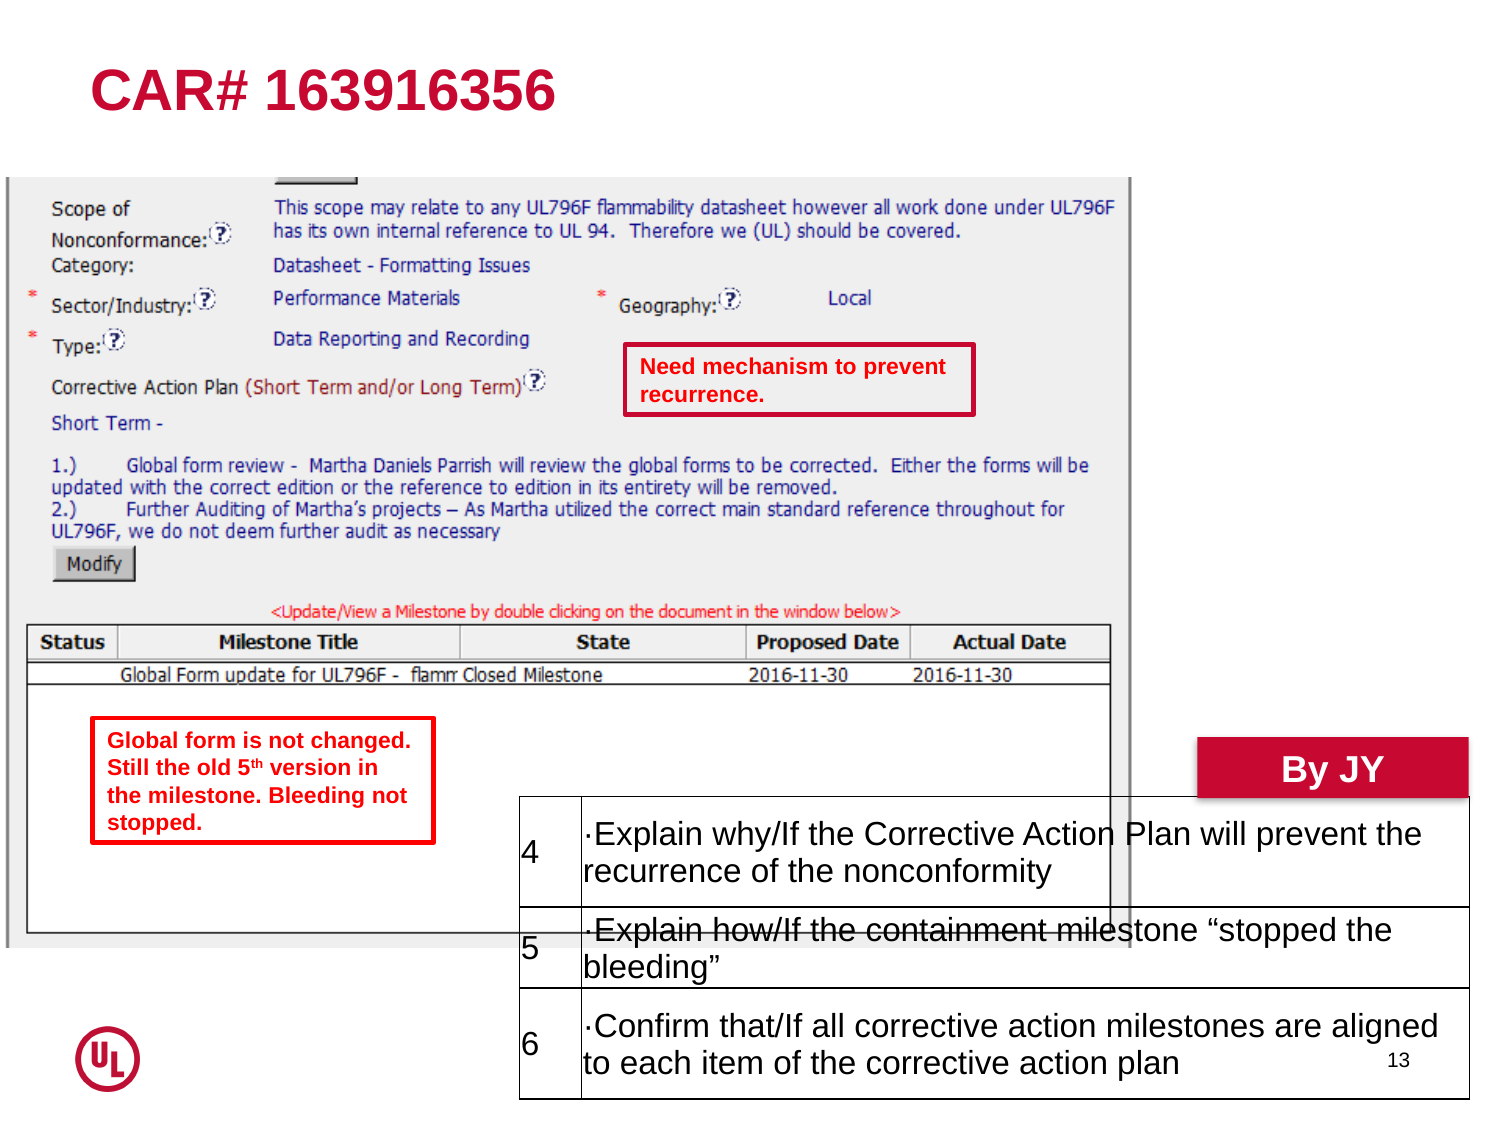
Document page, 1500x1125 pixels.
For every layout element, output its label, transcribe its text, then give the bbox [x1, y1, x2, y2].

table_cell ·Confirm that/If all corrective action milestones are aligned to each item of the corrective action plan [582, 989, 1469, 1098]
picture [75, 1026, 140, 1092]
table_cell ·Explain how/If the containment milestone “stopped the bleeding” [582, 908, 1469, 987]
table_cell 6 [520, 989, 581, 1098]
table_cell 5 [520, 955, 581, 987]
text_box By JY [1197, 736, 1469, 799]
title CAR# 163916356 [75, 45, 1425, 233]
picture [0, 177, 1138, 948]
table_header ·Explain why/If the Corrective Action Plan will prevent the recurrence of the nonconformity [1141, 797, 1469, 906]
